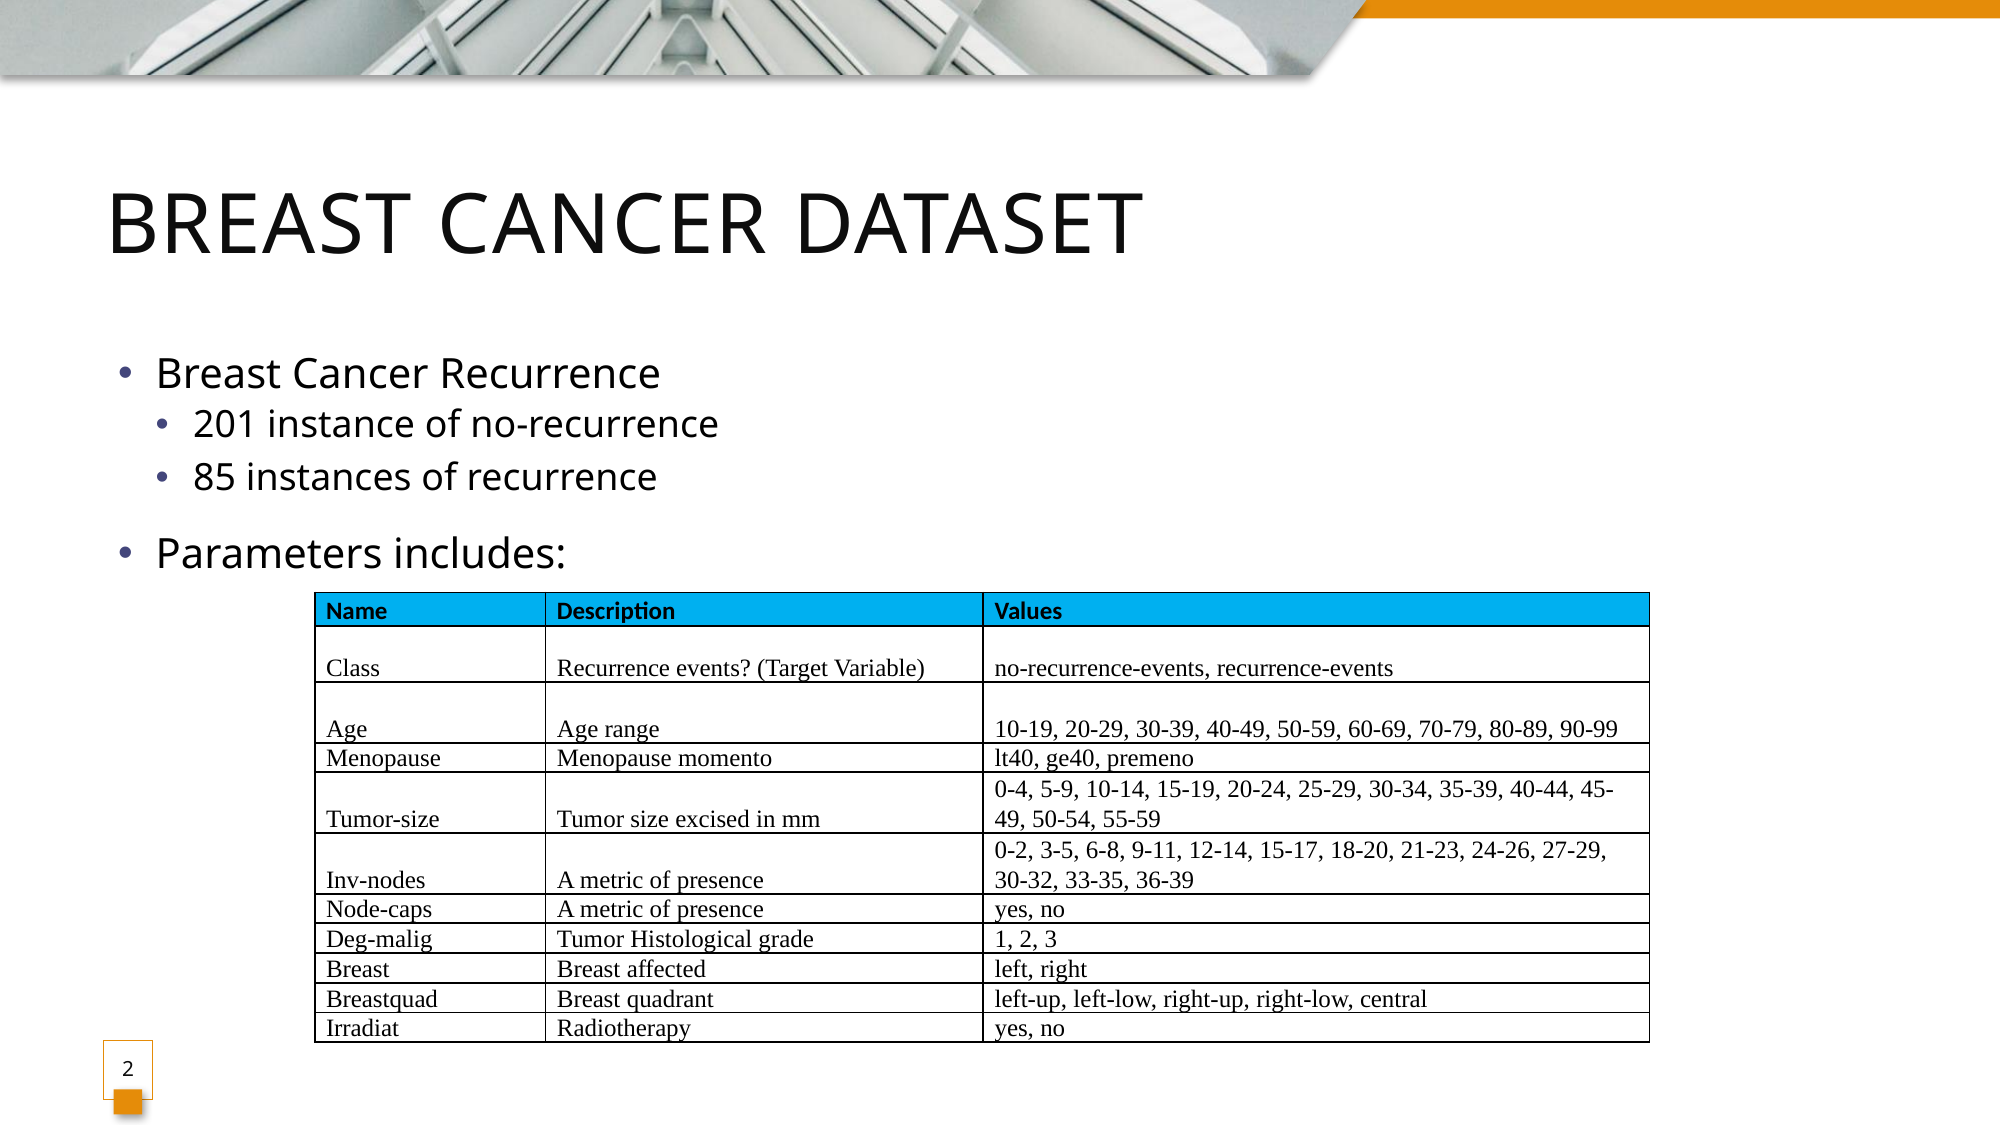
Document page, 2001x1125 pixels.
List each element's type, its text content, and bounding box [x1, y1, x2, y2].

table_cell 0-4, 5-9, 10-14, 15-19, 20-24, 25-29, 30-34, 35-39, 40-44, 45-49, 50-54, 55-59 [984, 773, 1649, 832]
table_cell Node-caps [316, 895, 545, 922]
table_header Name [316, 593, 545, 625]
table_cell A metric of presence [546, 834, 982, 893]
table_cell yes, no [984, 895, 1649, 922]
table_cell Tumor-size [316, 773, 545, 832]
table_cell yes, no [984, 1013, 1649, 1041]
table_header Values [984, 593, 1649, 625]
table_cell Tumor size excised in mm [546, 773, 982, 832]
list Breast Cancer Recurrence 201 instance of no-recurrence 85 instances of recurrence Parameters includes: [103, 344, 1791, 946]
table_cell Breast affected [546, 954, 982, 982]
table_cell Breastquad [316, 984, 545, 1012]
table_cell no-recurrence-events, recurrence-events [984, 627, 1649, 681]
table_header Description [546, 593, 982, 625]
table_cell Class [316, 627, 545, 681]
table_cell Menopause [316, 744, 545, 771]
table_cell A metric of presence [546, 895, 982, 922]
table_cell Age [316, 683, 545, 742]
text_box [113, 1089, 143, 1115]
table_cell Age range [546, 683, 982, 742]
table_cell 10-19, 20-29, 30-39, 40-49, 50-59, 60-69, 70-79, 80-89, 90-99 [984, 683, 1649, 742]
table_cell 0-2, 3-5, 6-8, 9-11, 12-14, 15-17, 18-20, 21-23, 24-26, 27-29, 30-32, 33-35, 36-39 [984, 834, 1649, 893]
title Breast Cancer dataset [90, 162, 1863, 279]
table_cell Tumor Histological grade [546, 924, 982, 952]
table_cell Irradiat [316, 1013, 545, 1041]
table_cell 1, 2, 3 [984, 924, 1649, 952]
table_cell Inv-nodes [316, 834, 545, 893]
table_cell Recurrence events? (Target Variable) [546, 627, 982, 681]
slide_number 2 [103, 1040, 153, 1100]
table_cell Deg-malig [316, 924, 545, 952]
picture [0, 0, 1367, 76]
table_cell left-up, left-low, right-up, right-low, central [984, 984, 1649, 1012]
table_cell left, right [984, 954, 1649, 982]
table_cell Breast quadrant [546, 984, 982, 1012]
table_cell lt40, ge40, premeno [984, 744, 1649, 771]
table_cell Radiotherapy [546, 1013, 982, 1041]
table_cell Menopause momento [546, 744, 982, 771]
table_cell Breast [316, 954, 545, 982]
